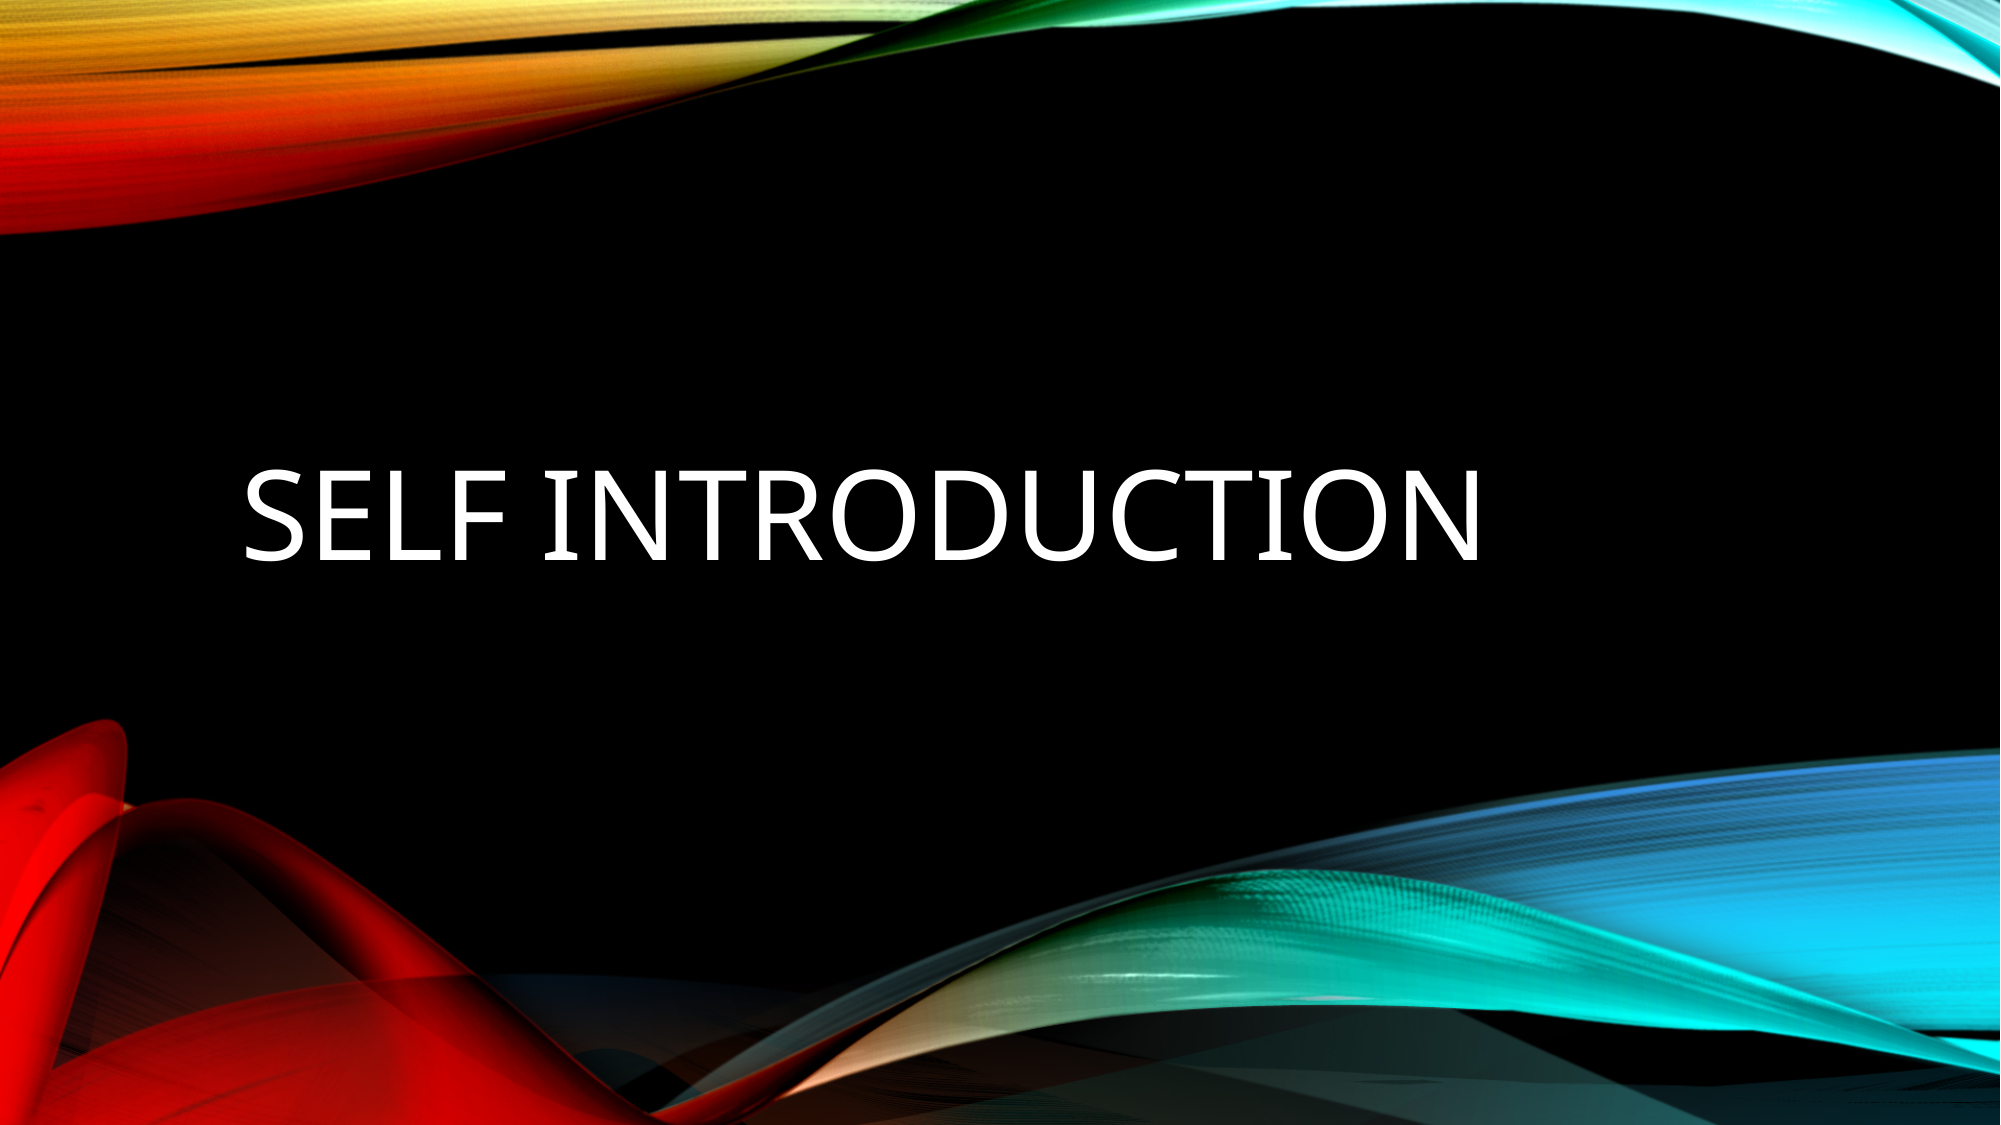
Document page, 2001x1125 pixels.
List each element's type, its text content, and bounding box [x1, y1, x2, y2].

picture [0, 0, 2000, 237]
picture [0, 717, 2000, 1125]
title Self introduction [225, 295, 1775, 596]
